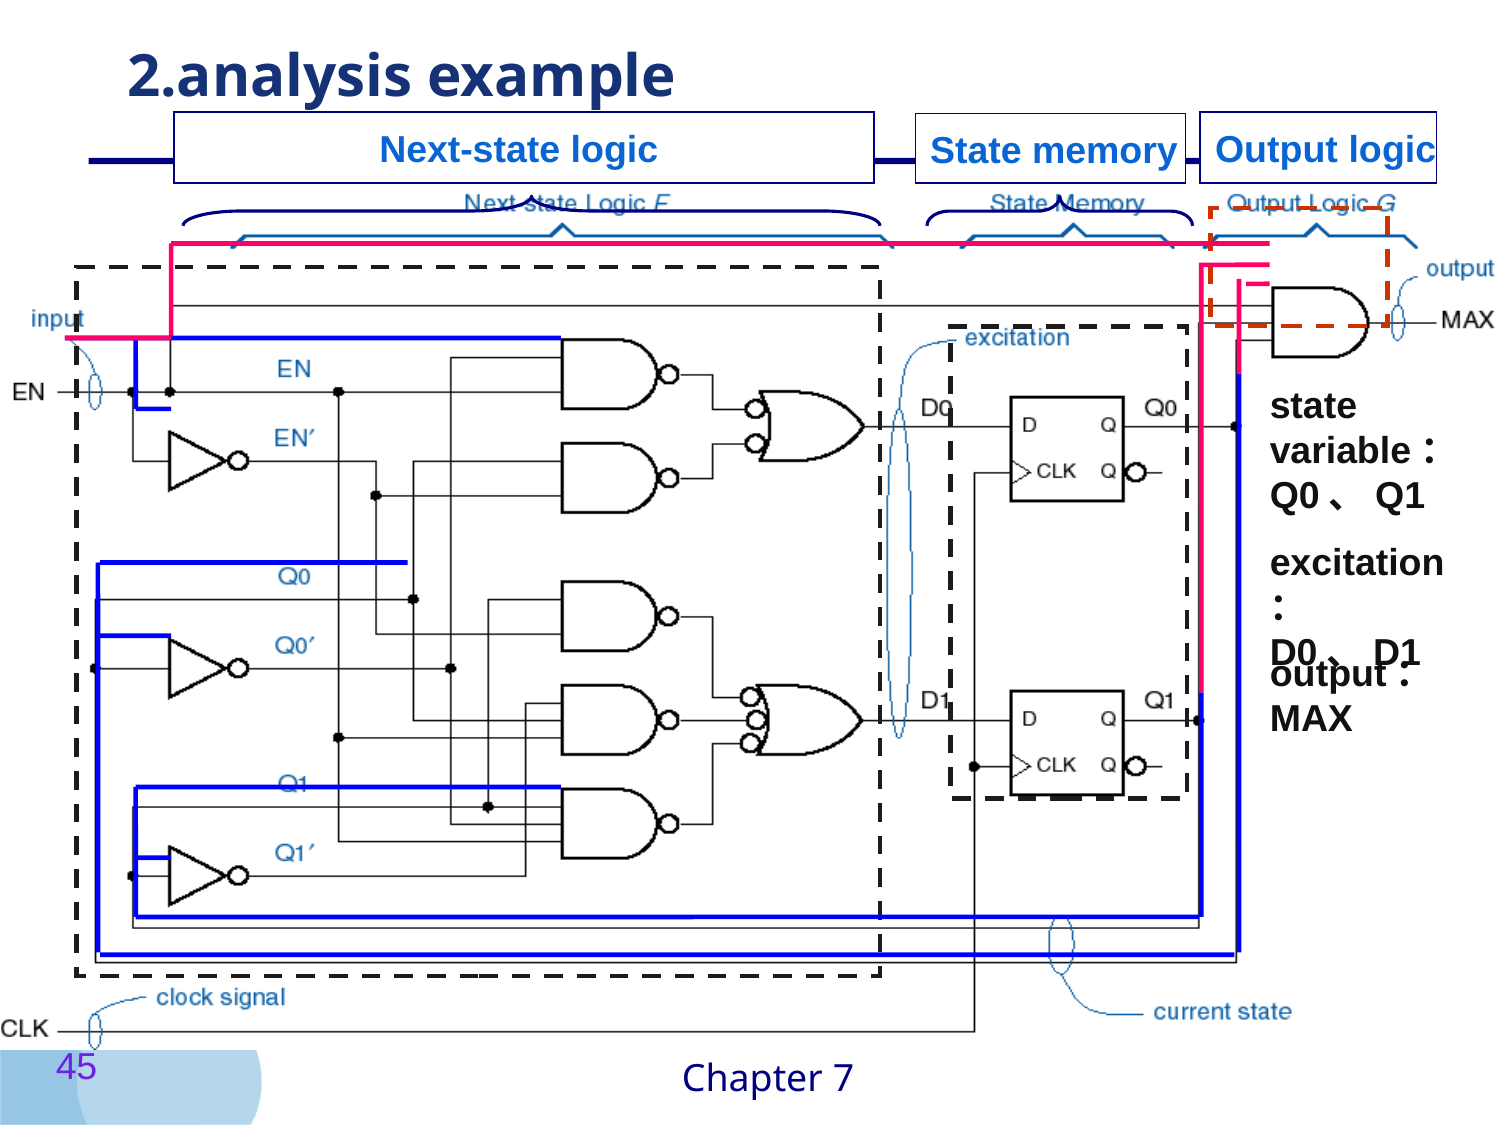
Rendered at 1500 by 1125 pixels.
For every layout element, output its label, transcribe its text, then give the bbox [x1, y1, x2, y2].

title 2.analysis example [112, 31, 1424, 149]
picture [0, 1051, 313, 1125]
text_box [915, 113, 1193, 227]
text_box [173, 111, 881, 227]
text_box Output logic [1200, 112, 1437, 184]
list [0, 190, 1496, 1051]
